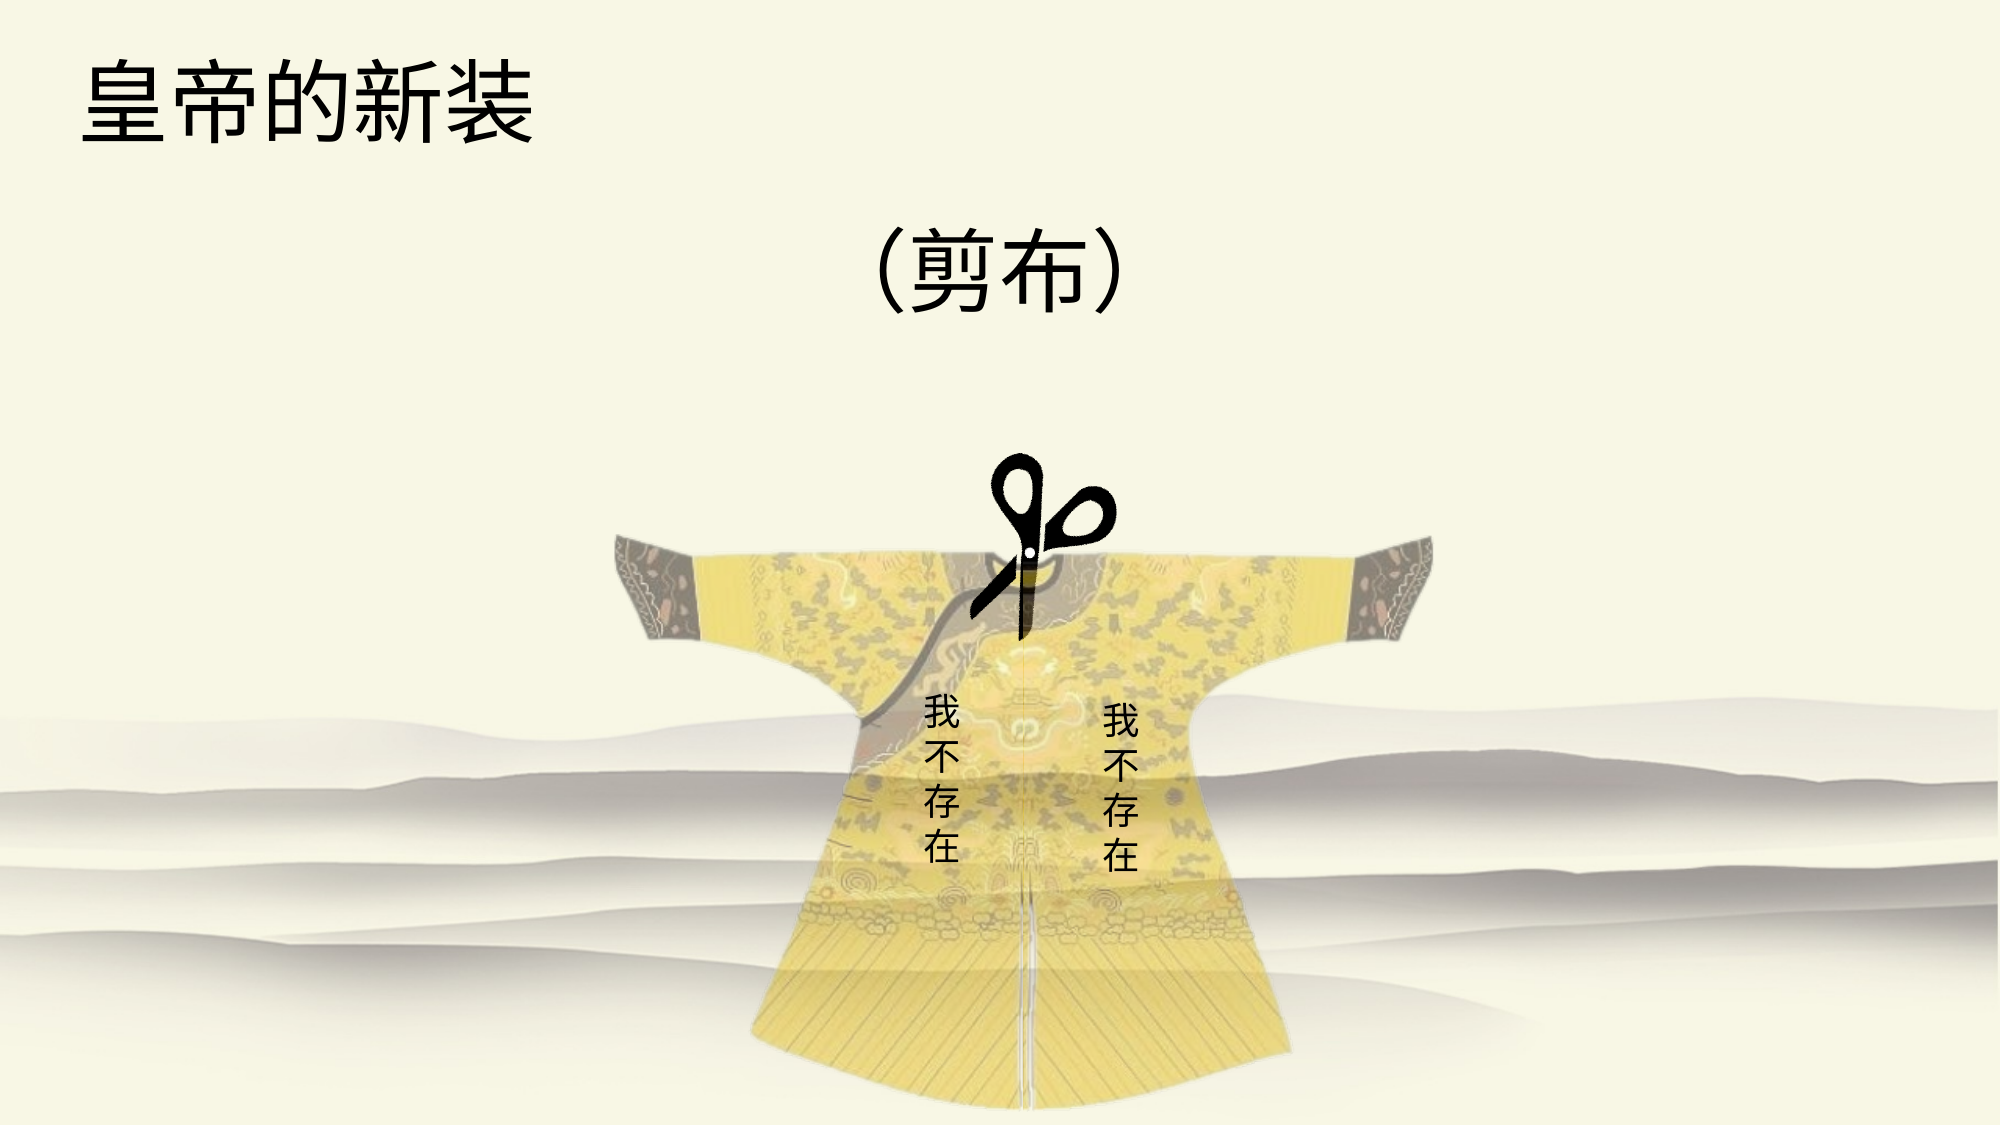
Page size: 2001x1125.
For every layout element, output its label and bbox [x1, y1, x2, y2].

text_box [613, 533, 1023, 1112]
picture [0, 0, 2000, 1125]
text_box [1023, 533, 1435, 1112]
